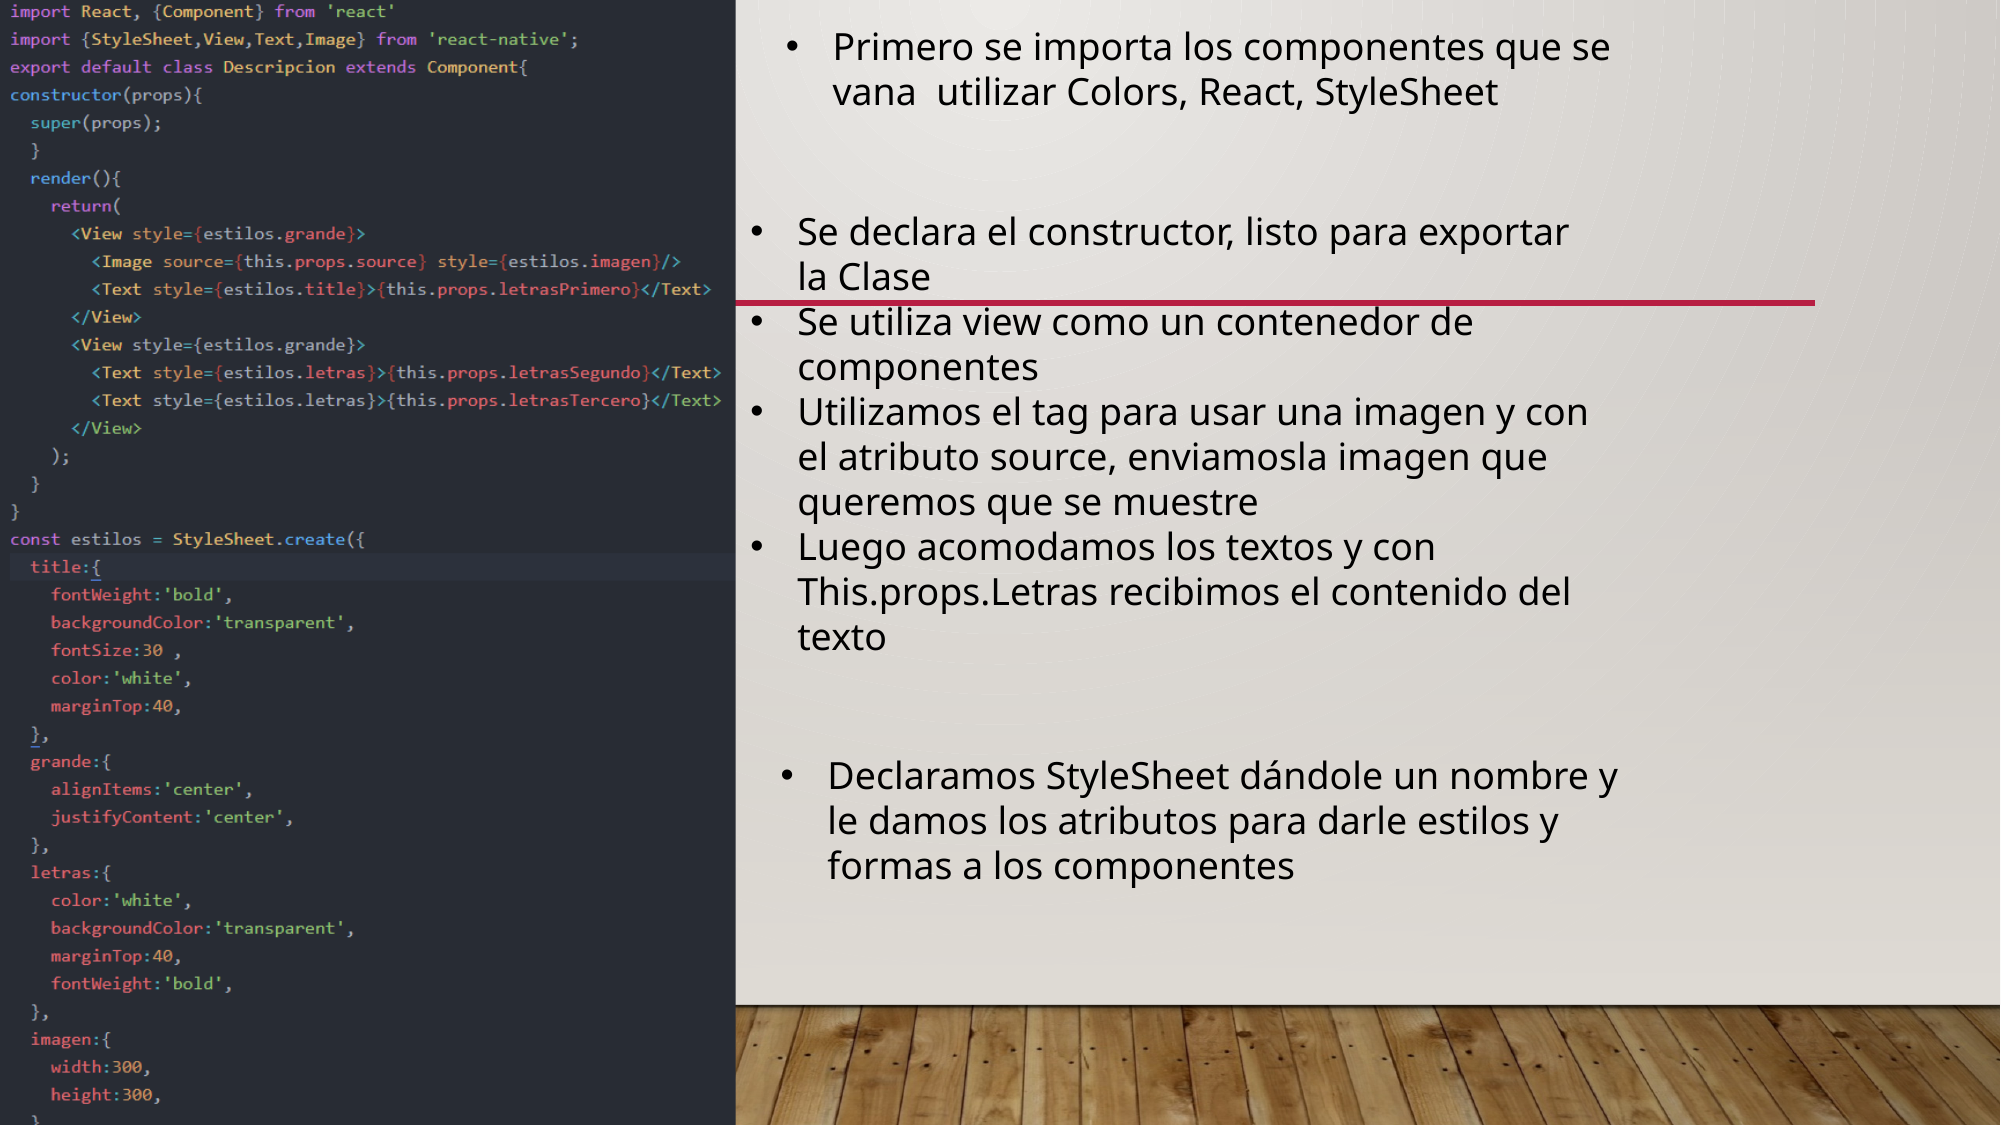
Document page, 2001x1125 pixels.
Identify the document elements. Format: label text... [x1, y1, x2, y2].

text_box Se declara el constructor, listo para exportar la Clase Se utiliza view como un contenedor de componentes Utilizamos el tag para usar una imagen y con el atributo source, enviamosla imagen que queremos que se muestre Luego acomodamos los textos y con This.props.Letras recibimos el contenido del texto [736, 200, 1626, 665]
picture [0, 0, 2000, 1125]
text_box Declaramos StyleSheet dándole un nombre y le damos los atributos para darle estilos y formas a los componentes [765, 744, 1656, 894]
text_box Primero se importa los componentes que se vana utilizar Colors, React, StyleSheet [771, 15, 1661, 121]
